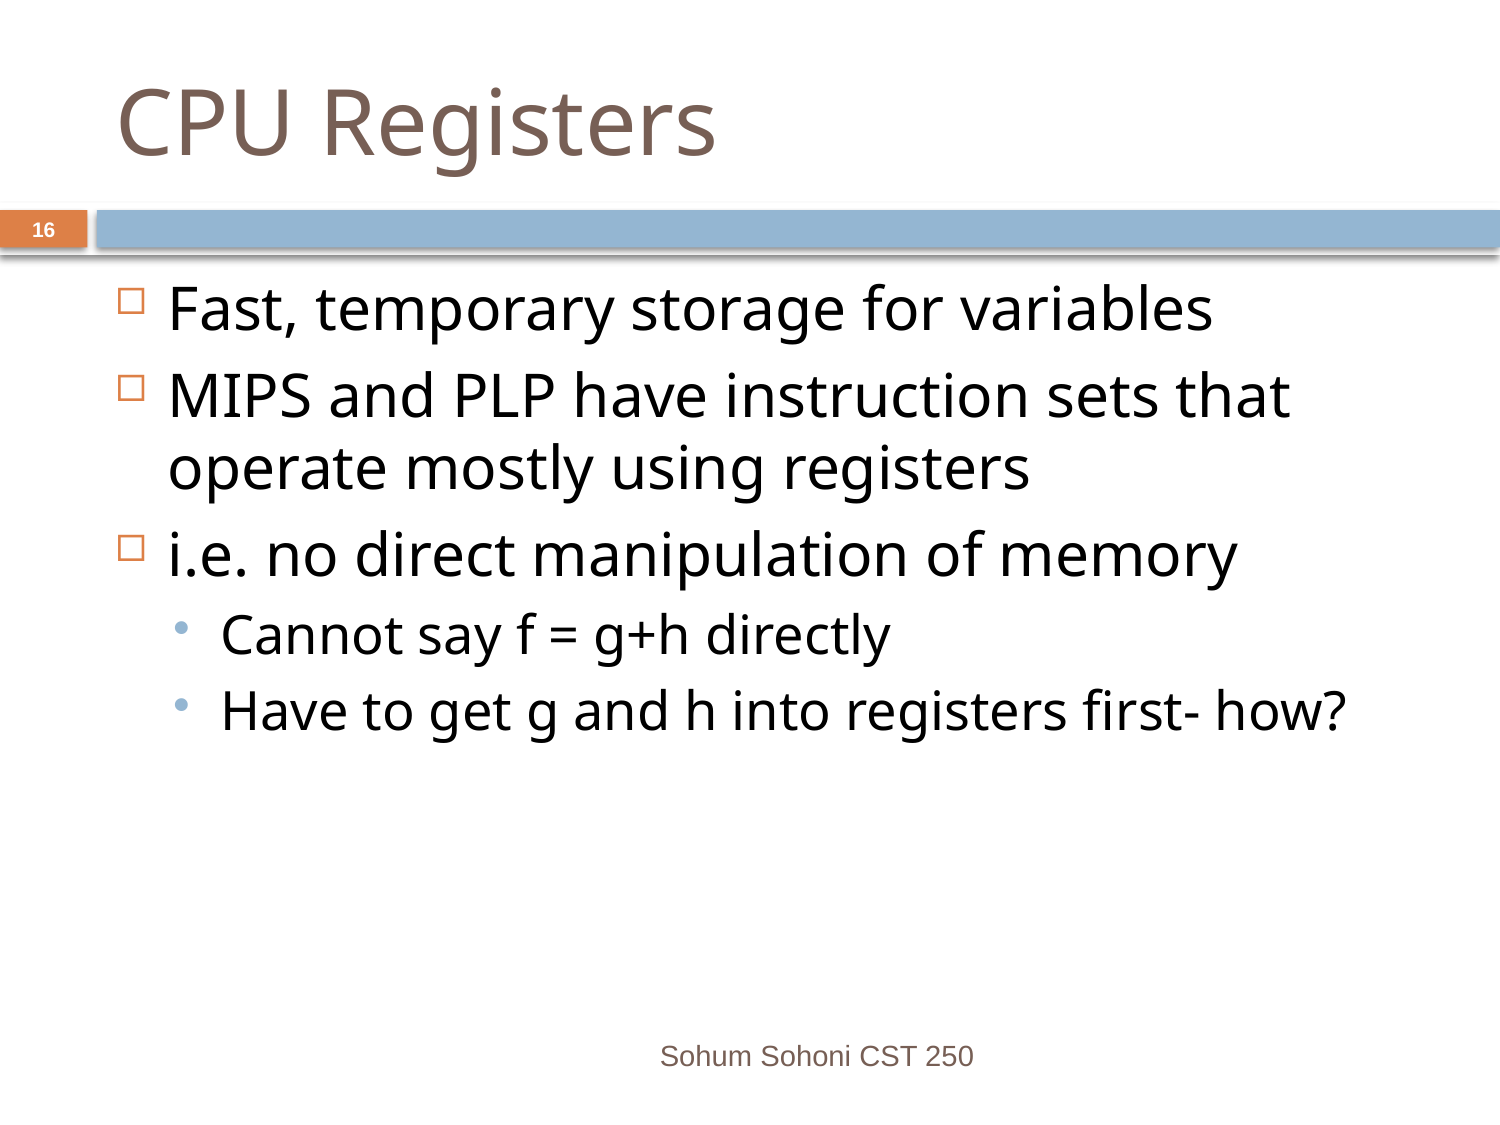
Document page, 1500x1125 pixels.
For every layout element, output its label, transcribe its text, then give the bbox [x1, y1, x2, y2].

title CPU Registers [100, 37, 1438, 200]
list Fast, temporary storage for variables MIPS and PLP have instruction sets that operate mostly using registers i.e. no direct manipulation of memory Cannot say f = g+h directly Have to get g and h into registers first- how? [100, 262, 1438, 1000]
footer Sohum Sohoni CST 250 [99, 1024, 990, 1085]
slide_number 16 [0, 208, 88, 249]
